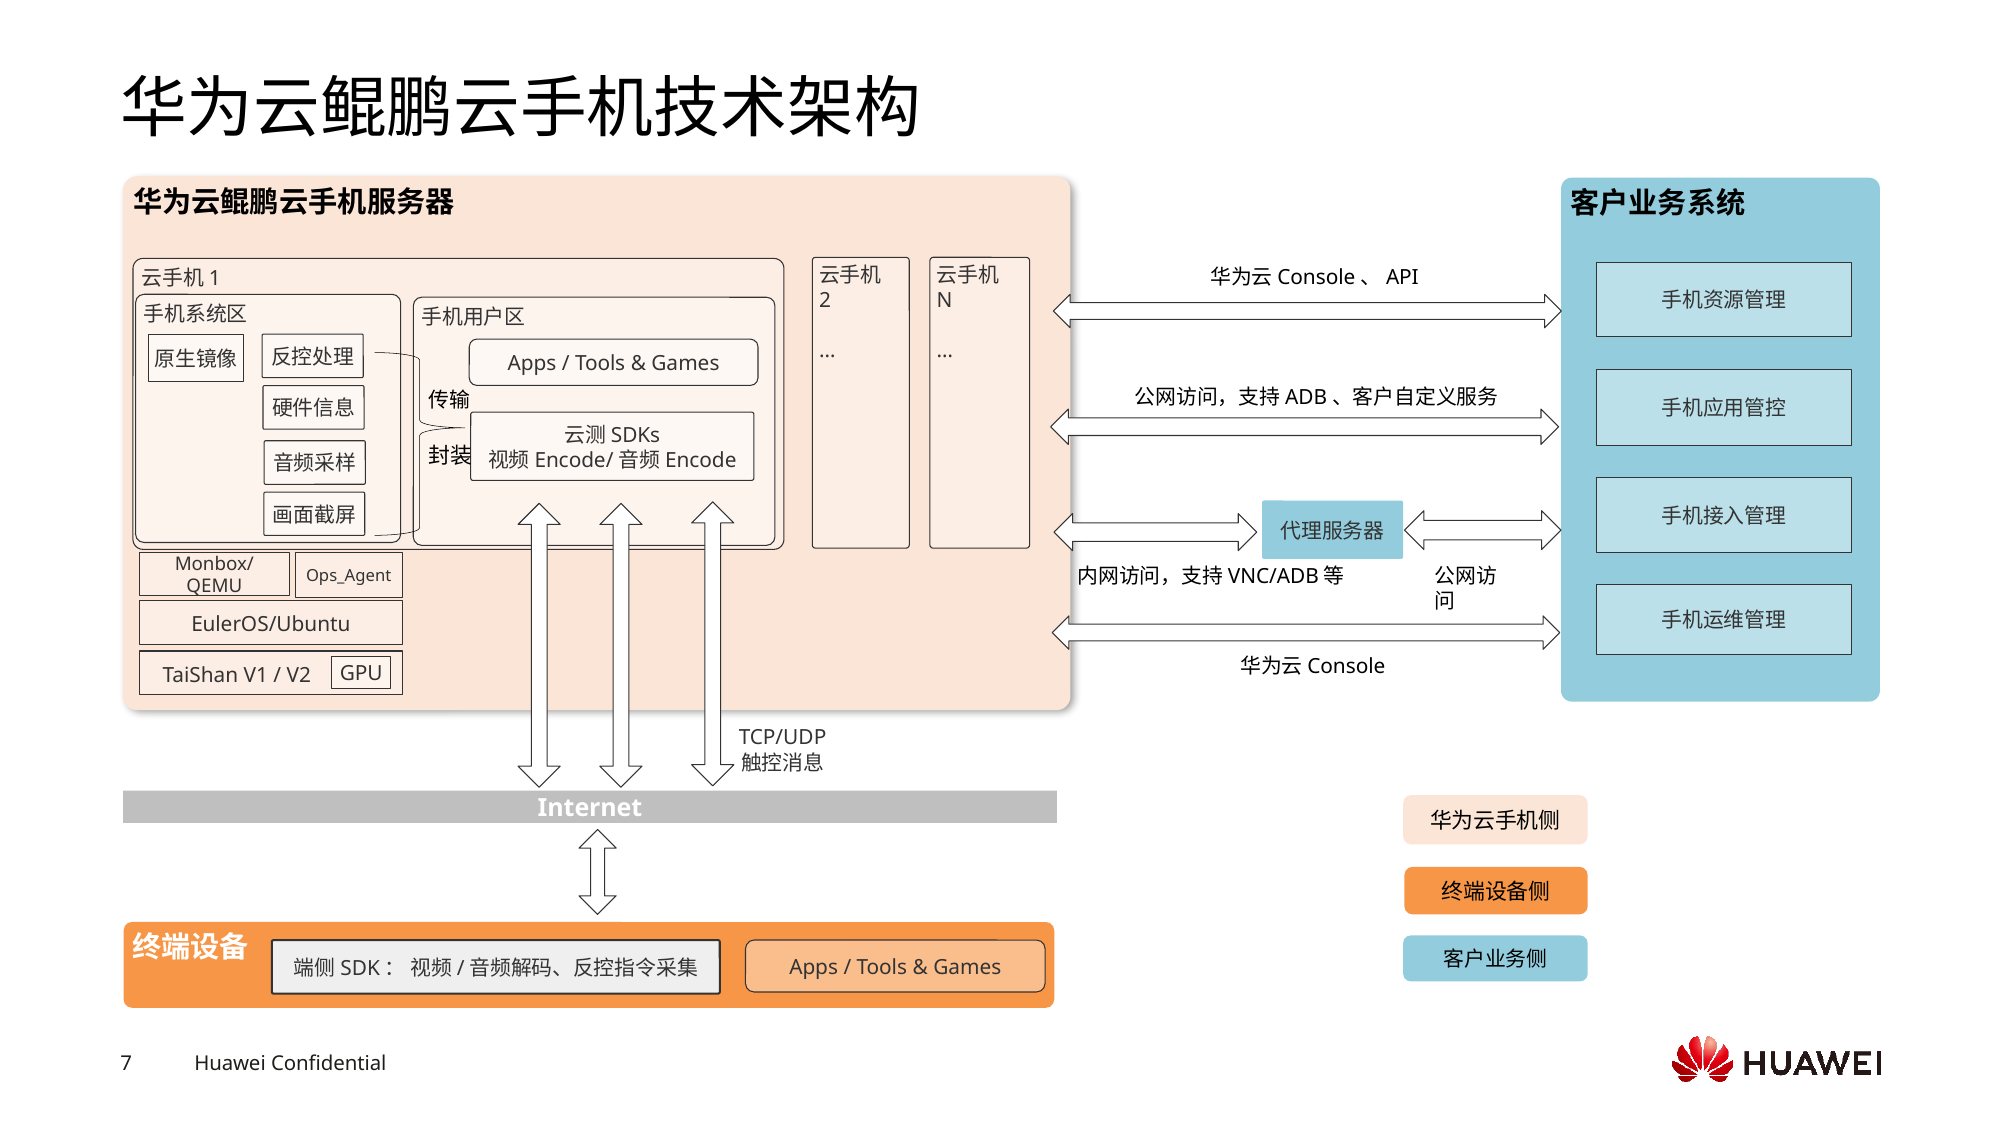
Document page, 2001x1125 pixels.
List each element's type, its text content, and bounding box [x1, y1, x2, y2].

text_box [123, 176, 1880, 1008]
picture [1672, 1036, 1881, 1082]
text_box [90, 66, 1847, 161]
title 华为云鲲鹏云手机技术架构 [120, 73, 1880, 155]
